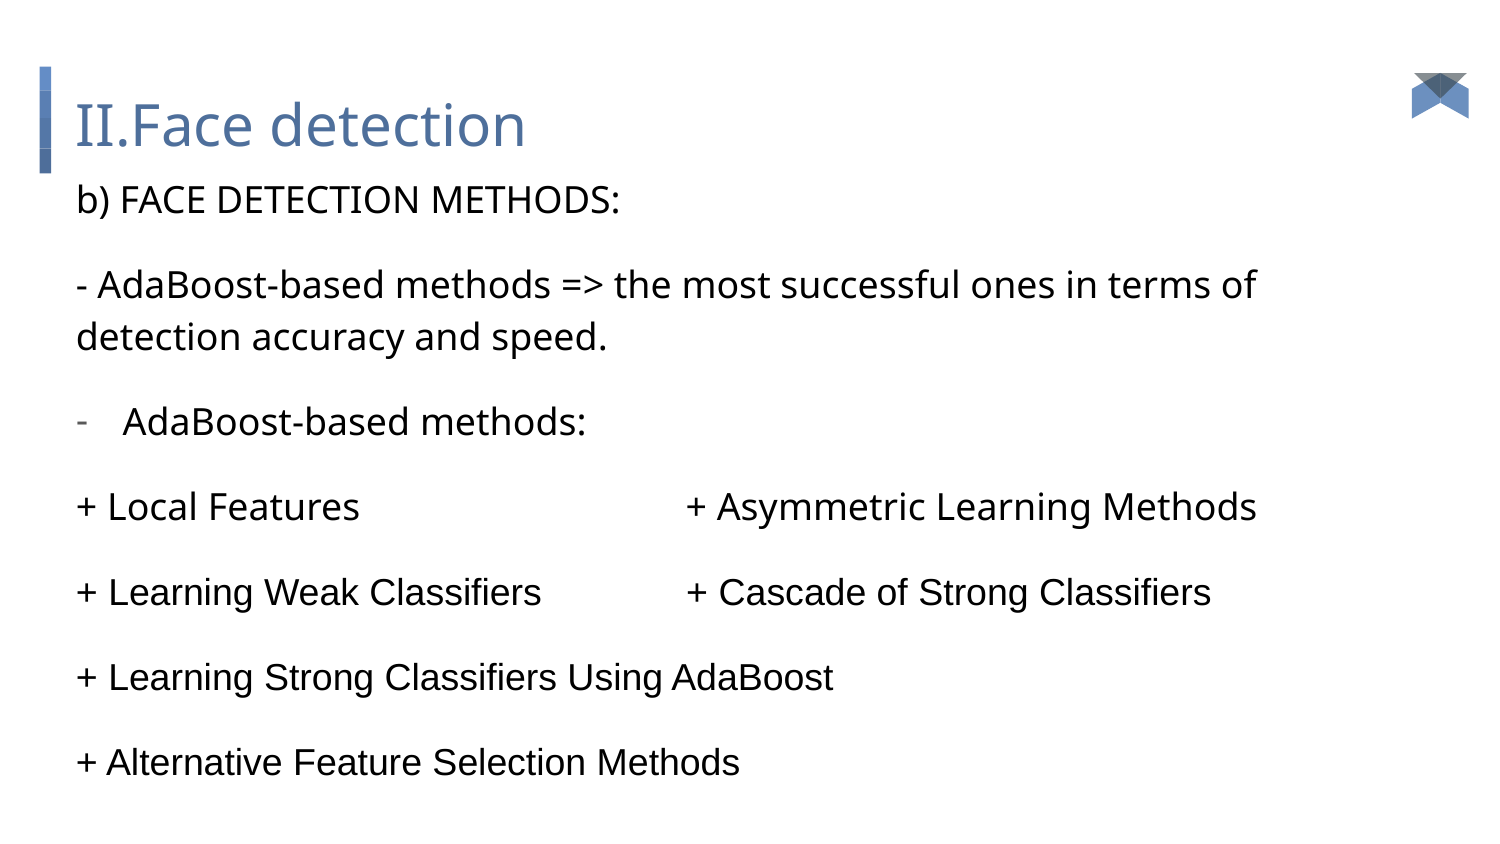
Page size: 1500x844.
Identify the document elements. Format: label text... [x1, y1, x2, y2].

subtitle b) FACE DETECTION METHODS: - AdaBoost-based methods => the most successful ones in terms of detection accuracy and speed. AdaBoost-based methods: + Local Features + Asymmetric Learning Methods + Learning Weak Classifiers + Cascade of Strong Classifiers + Learning Strong Classifiers Using AdaBoost + Alternative Feature Selection Methods [60, 154, 1449, 803]
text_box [1417, 67, 1464, 125]
title II.Face detection [60, 72, 1449, 154]
